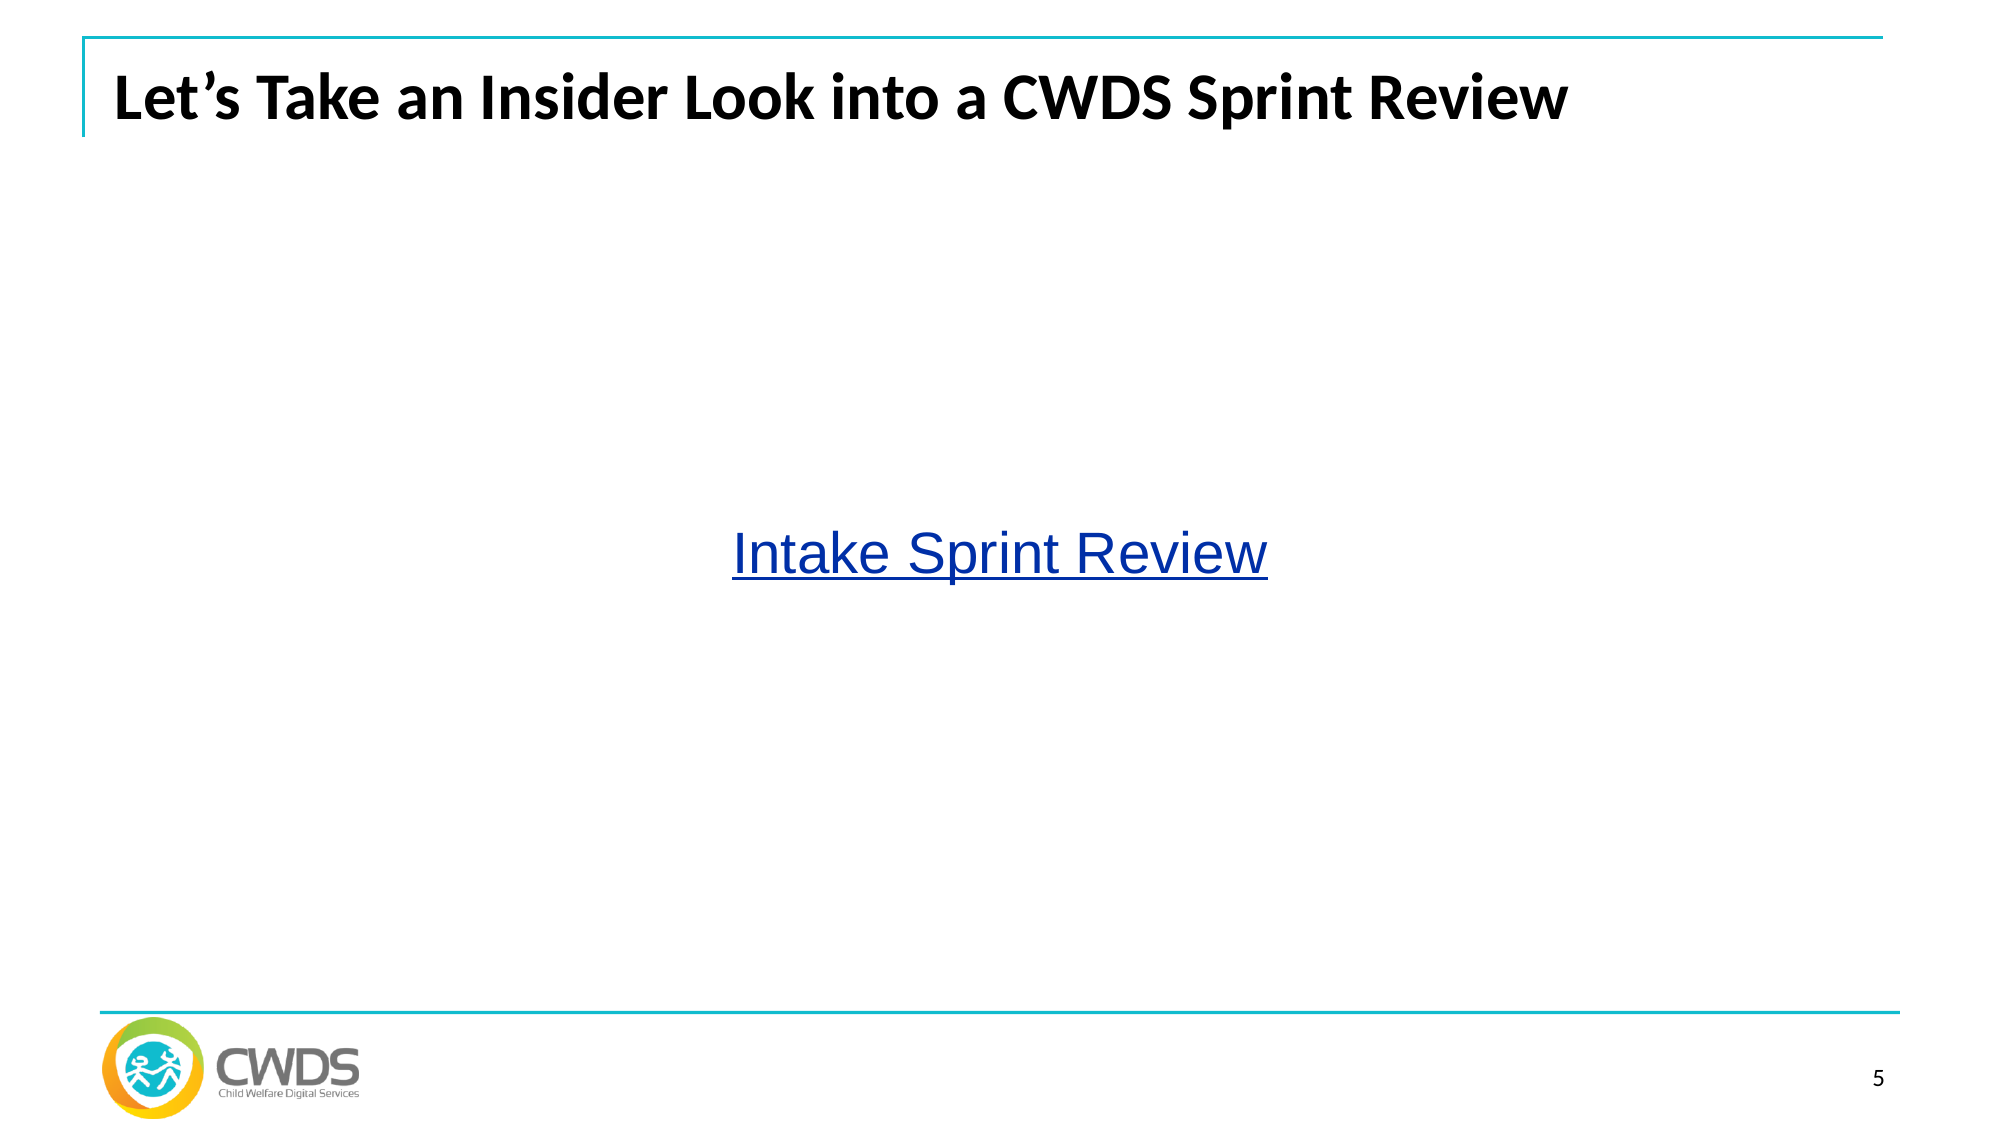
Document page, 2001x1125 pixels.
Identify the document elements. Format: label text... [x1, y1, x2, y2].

picture [102, 1017, 359, 1119]
slide_number 5 [1433, 1023, 1901, 1100]
list Intake Sprint Review [99, 262, 1901, 1006]
title Let’s Take an Insider Look into a CWDS Sprint Review [99, 45, 1901, 233]
